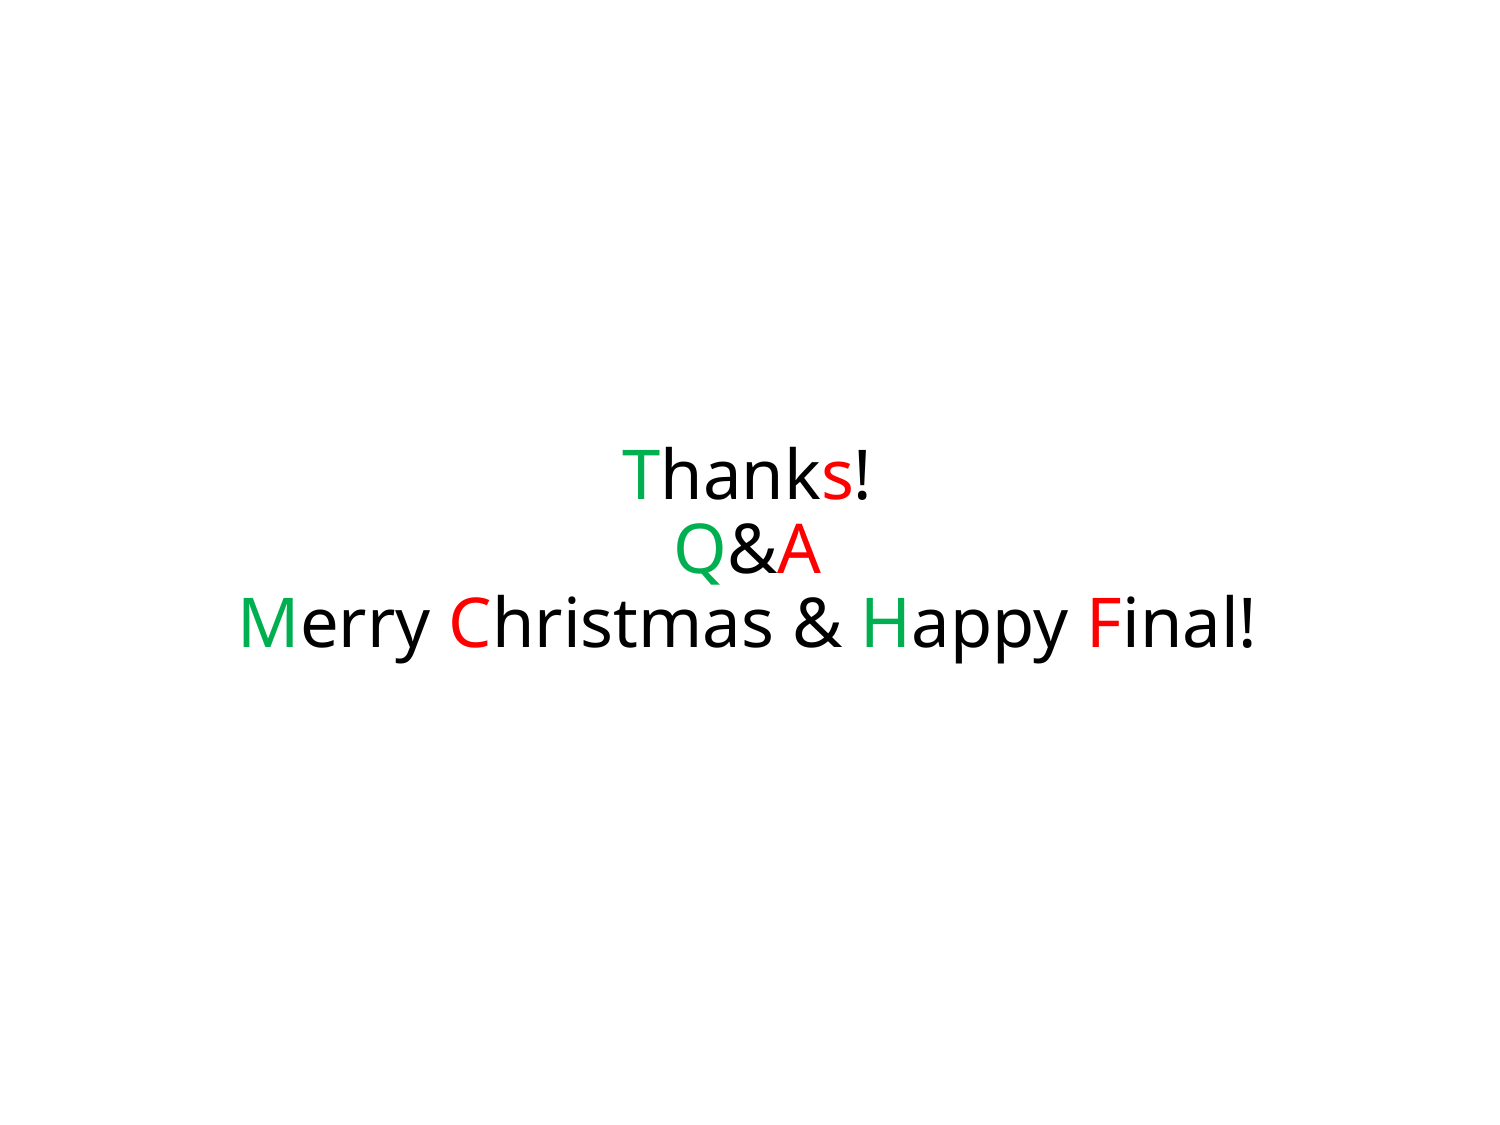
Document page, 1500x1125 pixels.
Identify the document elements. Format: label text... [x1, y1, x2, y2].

title Thanks! Q&A Merry Christmas & Happy Final! [100, 279, 1395, 823]
